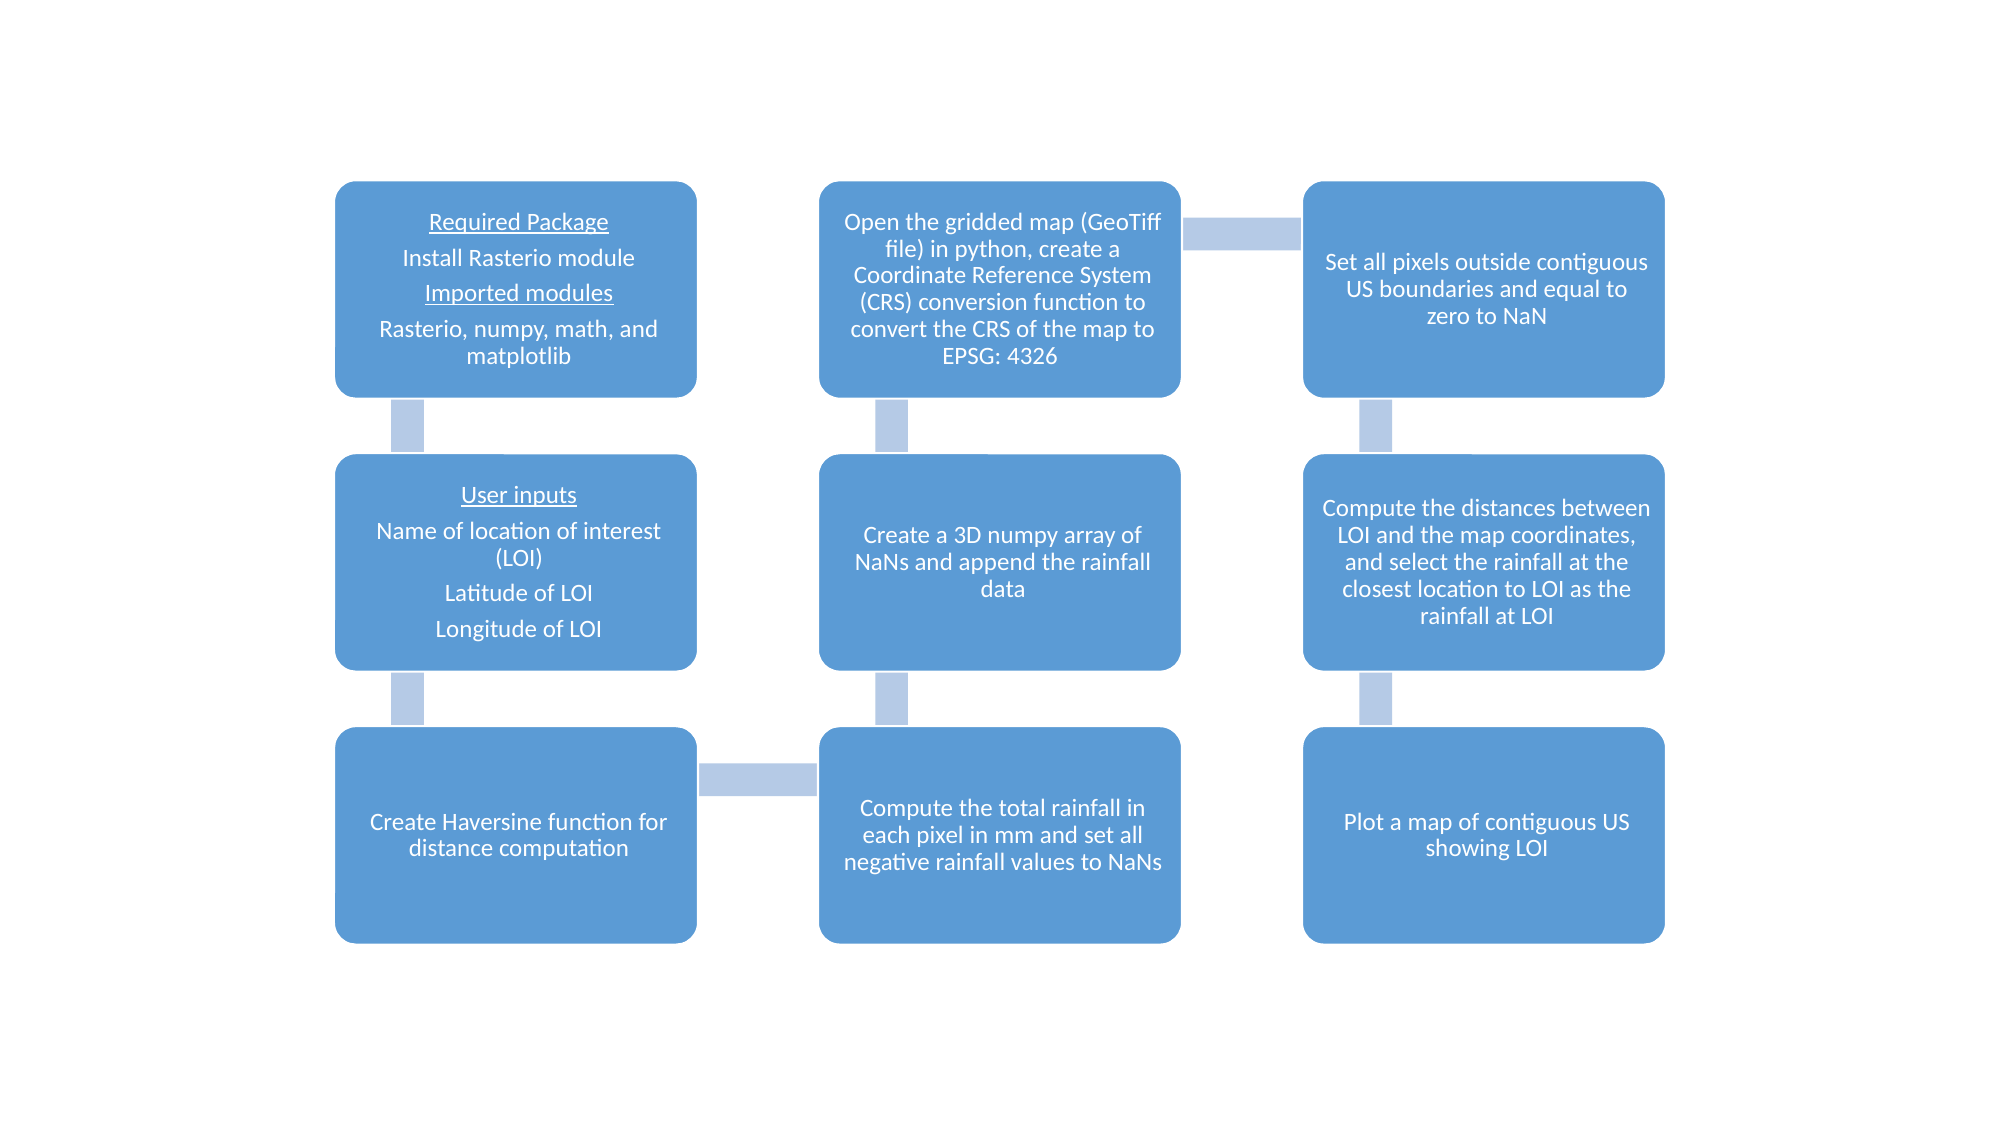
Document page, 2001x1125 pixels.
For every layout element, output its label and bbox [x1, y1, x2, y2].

text_box [333, 117, 1667, 1007]
